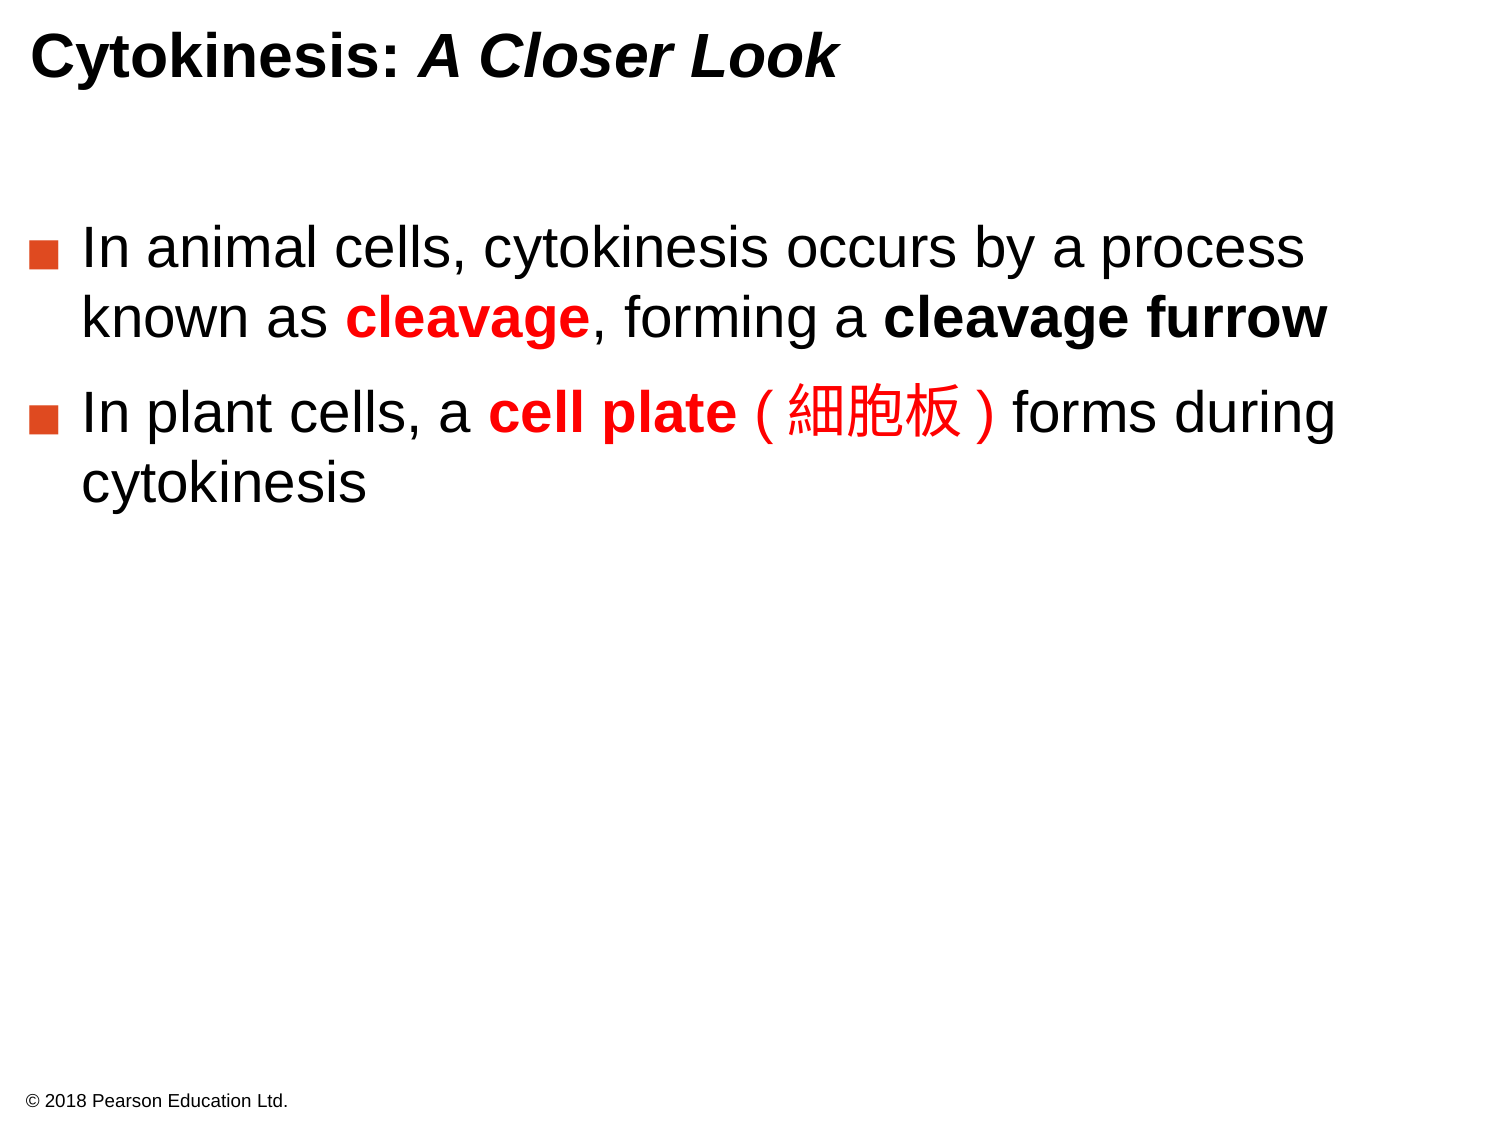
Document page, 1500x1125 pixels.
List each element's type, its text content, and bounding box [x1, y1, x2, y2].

list In animal cells, cytokinesis occurs by a process known as cleavage, forming a cleavage furrow In plant cells, a cell plate (細胞板) forms during cytokinesis [24, 208, 1475, 1065]
footer © 2018 Pearson Education Ltd. [10, 1080, 518, 1119]
title Cytokinesis: A Closer Look [0, 0, 1500, 106]
